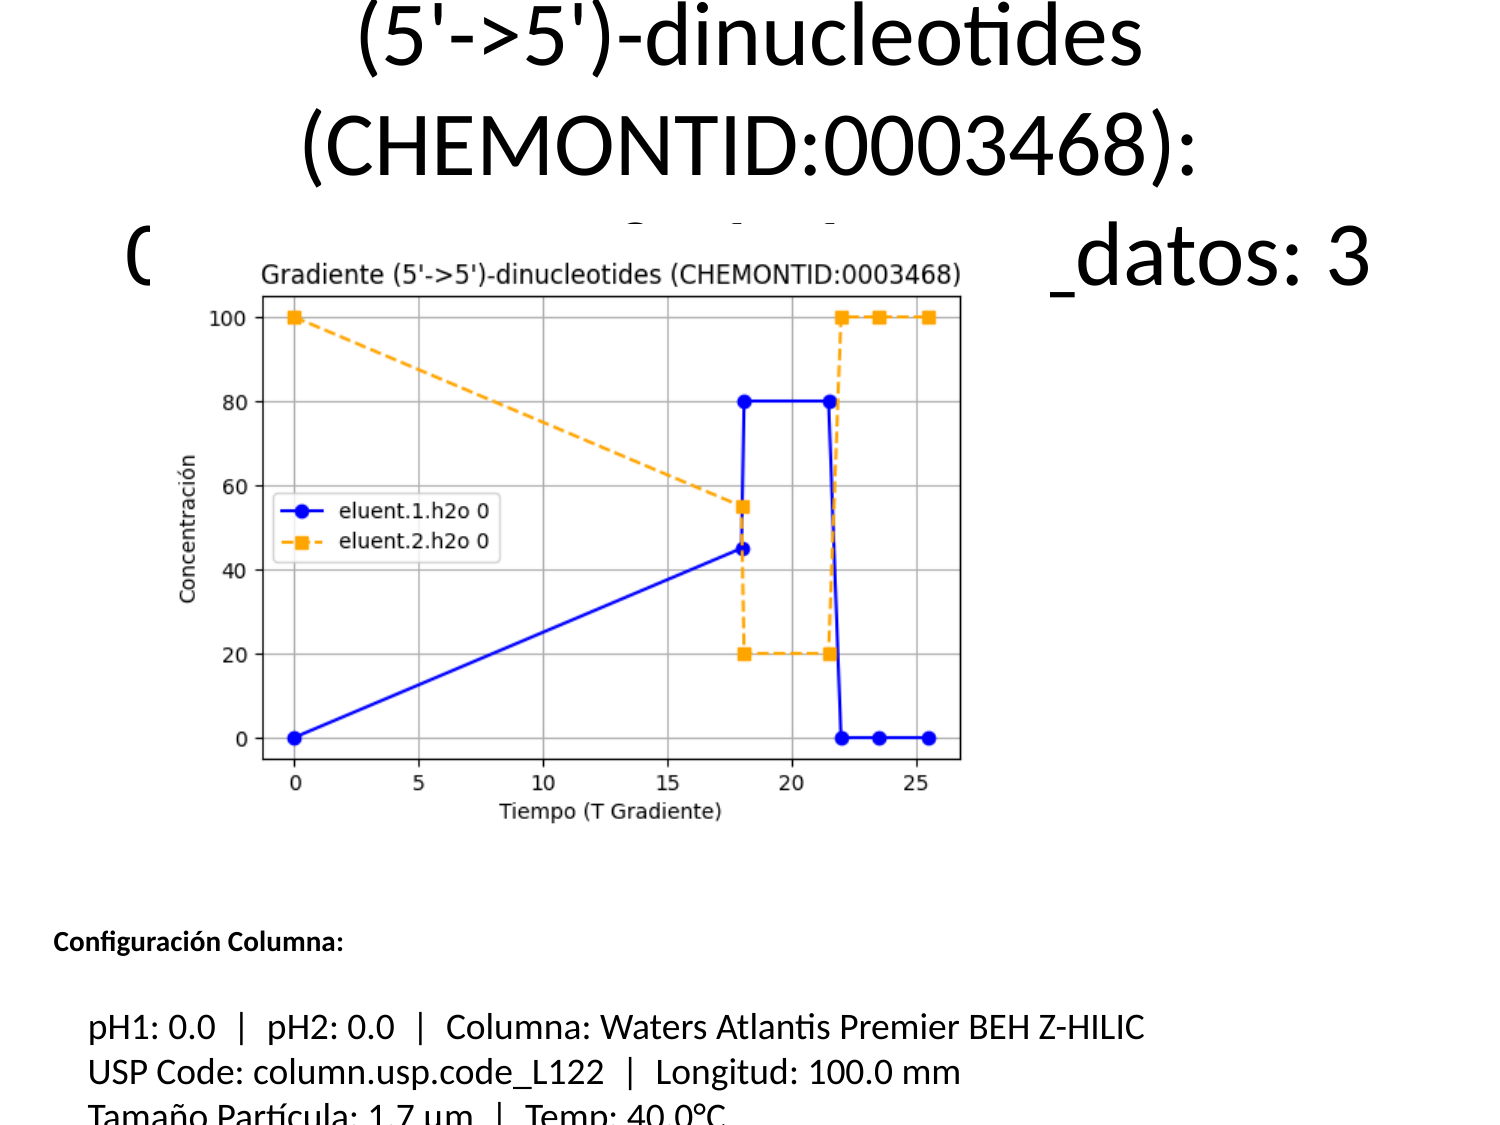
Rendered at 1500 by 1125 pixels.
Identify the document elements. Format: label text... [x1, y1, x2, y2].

picture [149, 224, 1051, 826]
title (5'->5')-dinucleotides (CHEMONTID:0003468): 0.4971777498161612, n_datos: 3 [75, 45, 1425, 233]
text_box Configuración Columna: pH1: 0.0 | pH2: 0.0 | Columna: Waters Atlantis Premier BEH Z-HILIC USP Code: column.usp.code_L122 | Longitud: 100.0 mm Tamaño Partícula: 1.7 µm | Temp: 40.0°C Flujo: 0.15 mL/min | T0: 1.47 min [39, 869, 1161, 1125]
